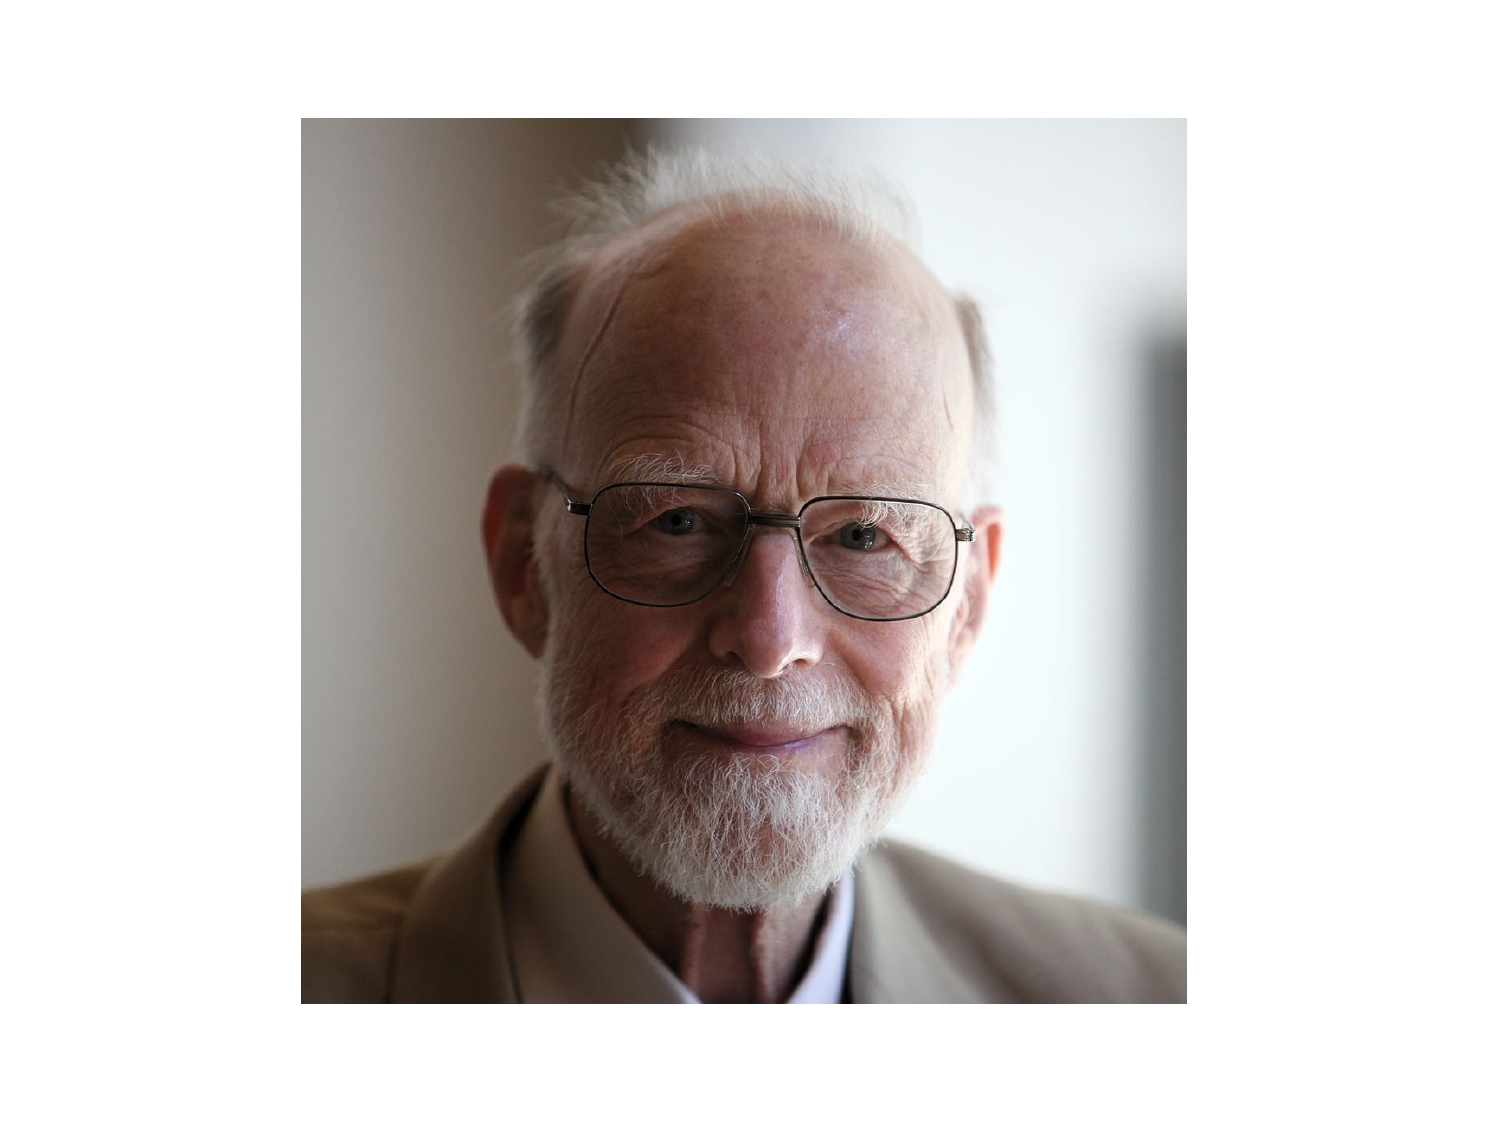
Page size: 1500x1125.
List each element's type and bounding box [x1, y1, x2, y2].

picture [300, 117, 1188, 1005]
